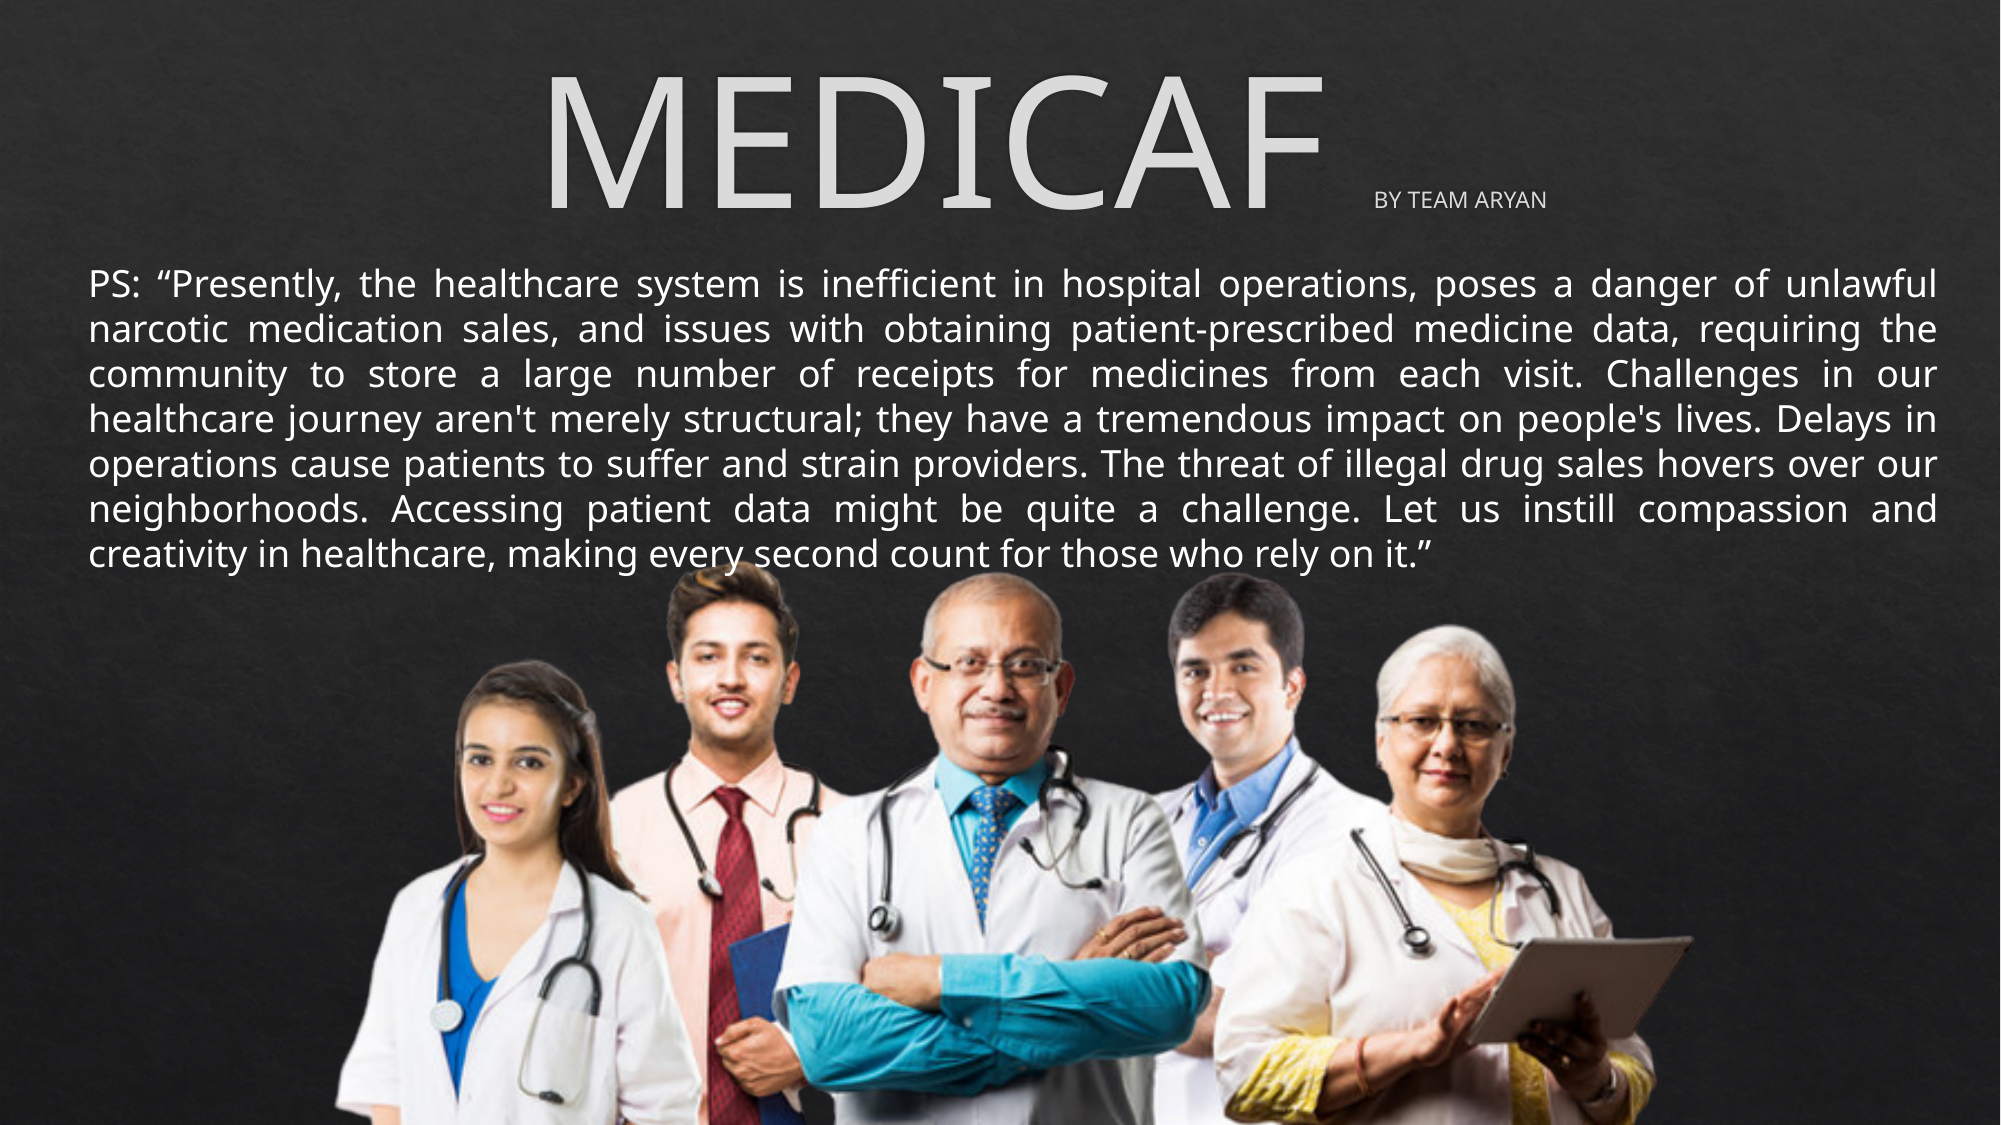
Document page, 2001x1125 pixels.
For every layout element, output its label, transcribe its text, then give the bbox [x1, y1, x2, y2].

picture [205, 375, 1795, 1125]
text_box PS: “Presently, the healthcare system is inefficient in hospital operations, poses a danger of unlawful narcotic medication sales, and issues with obtaining patient-prescribed medicine data, requiring the community to store a large number of receipts for medicines from each visit. Challenges in our healthcare journey aren't merely structural; they have a tremendous impact on people's lives. Delays in operations cause patients to suffer and strain providers. The threat of illegal drug sales hovers over our neighborhoods. Accessing patient data might be quite a challenge. Let us instill compassion and creativity in healthcare, making every second count for those who rely on it.” [73, 252, 1955, 583]
title MEDICAF BY TEAM ARYAN [266, 0, 1816, 252]
